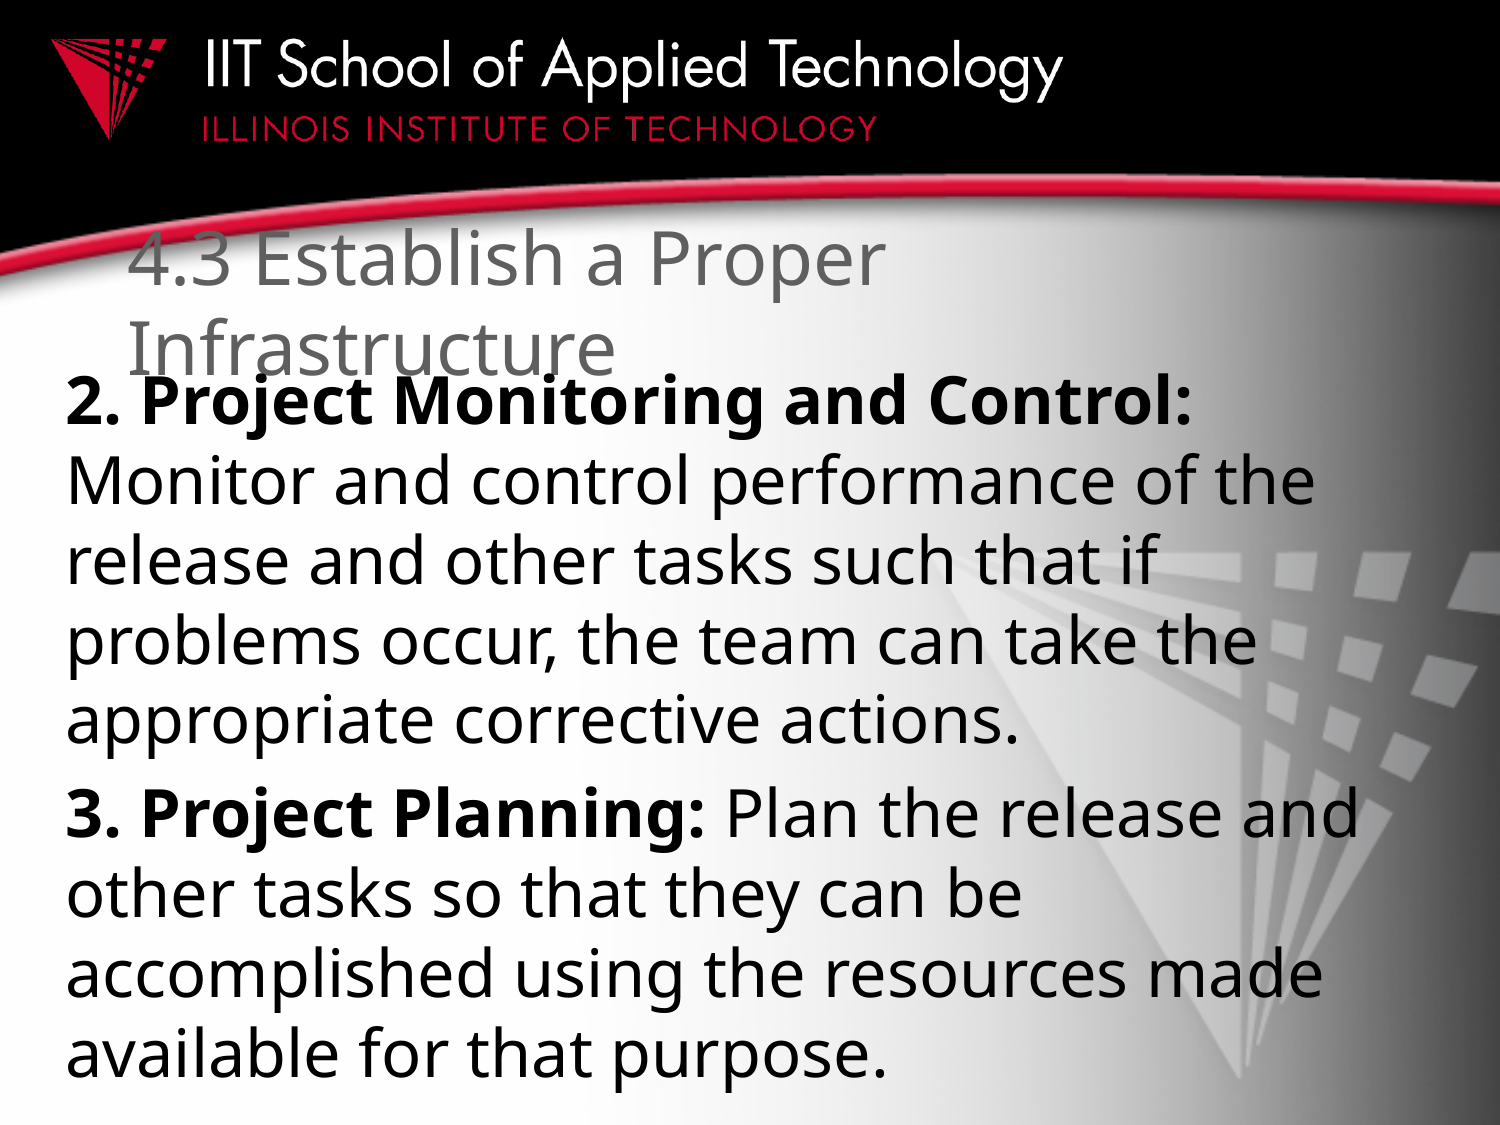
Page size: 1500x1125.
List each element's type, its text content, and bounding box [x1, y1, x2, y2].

title 4.3 Establish a Proper Infrastructure [112, 249, 1388, 349]
picture [0, 0, 1500, 1125]
list 2. Project Monitoring and Control: Monitor and control performance of the release and other tasks such that if problems occur, the team can take the appropriate corrective actions. 3. Project Planning: Plan the release and other tasks so that they can be accomplished using the resources made available for that purpose. [49, 349, 1463, 1101]
